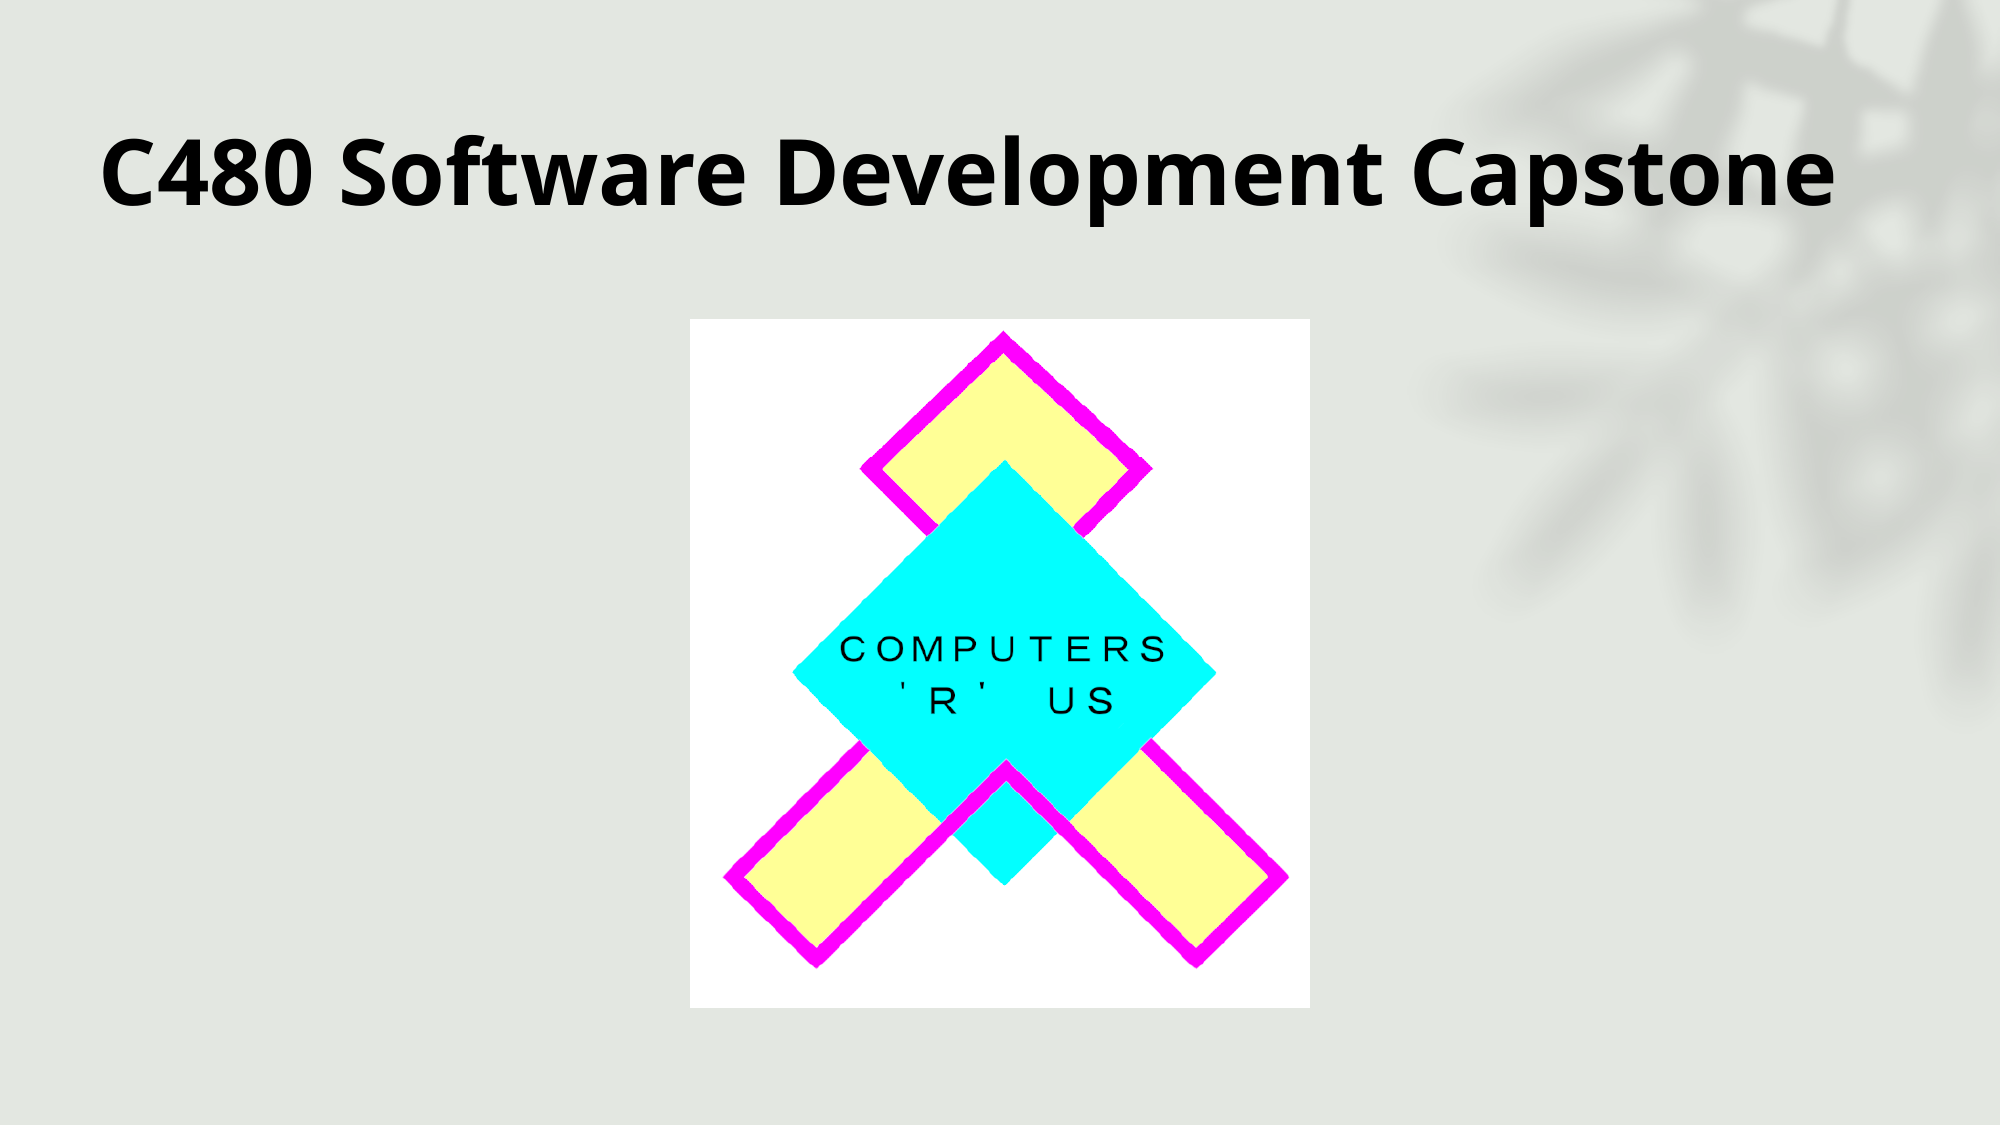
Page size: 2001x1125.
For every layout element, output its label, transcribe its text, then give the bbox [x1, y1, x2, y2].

title C480 Software Development Capstone [75, 60, 1863, 278]
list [690, 319, 1310, 1009]
